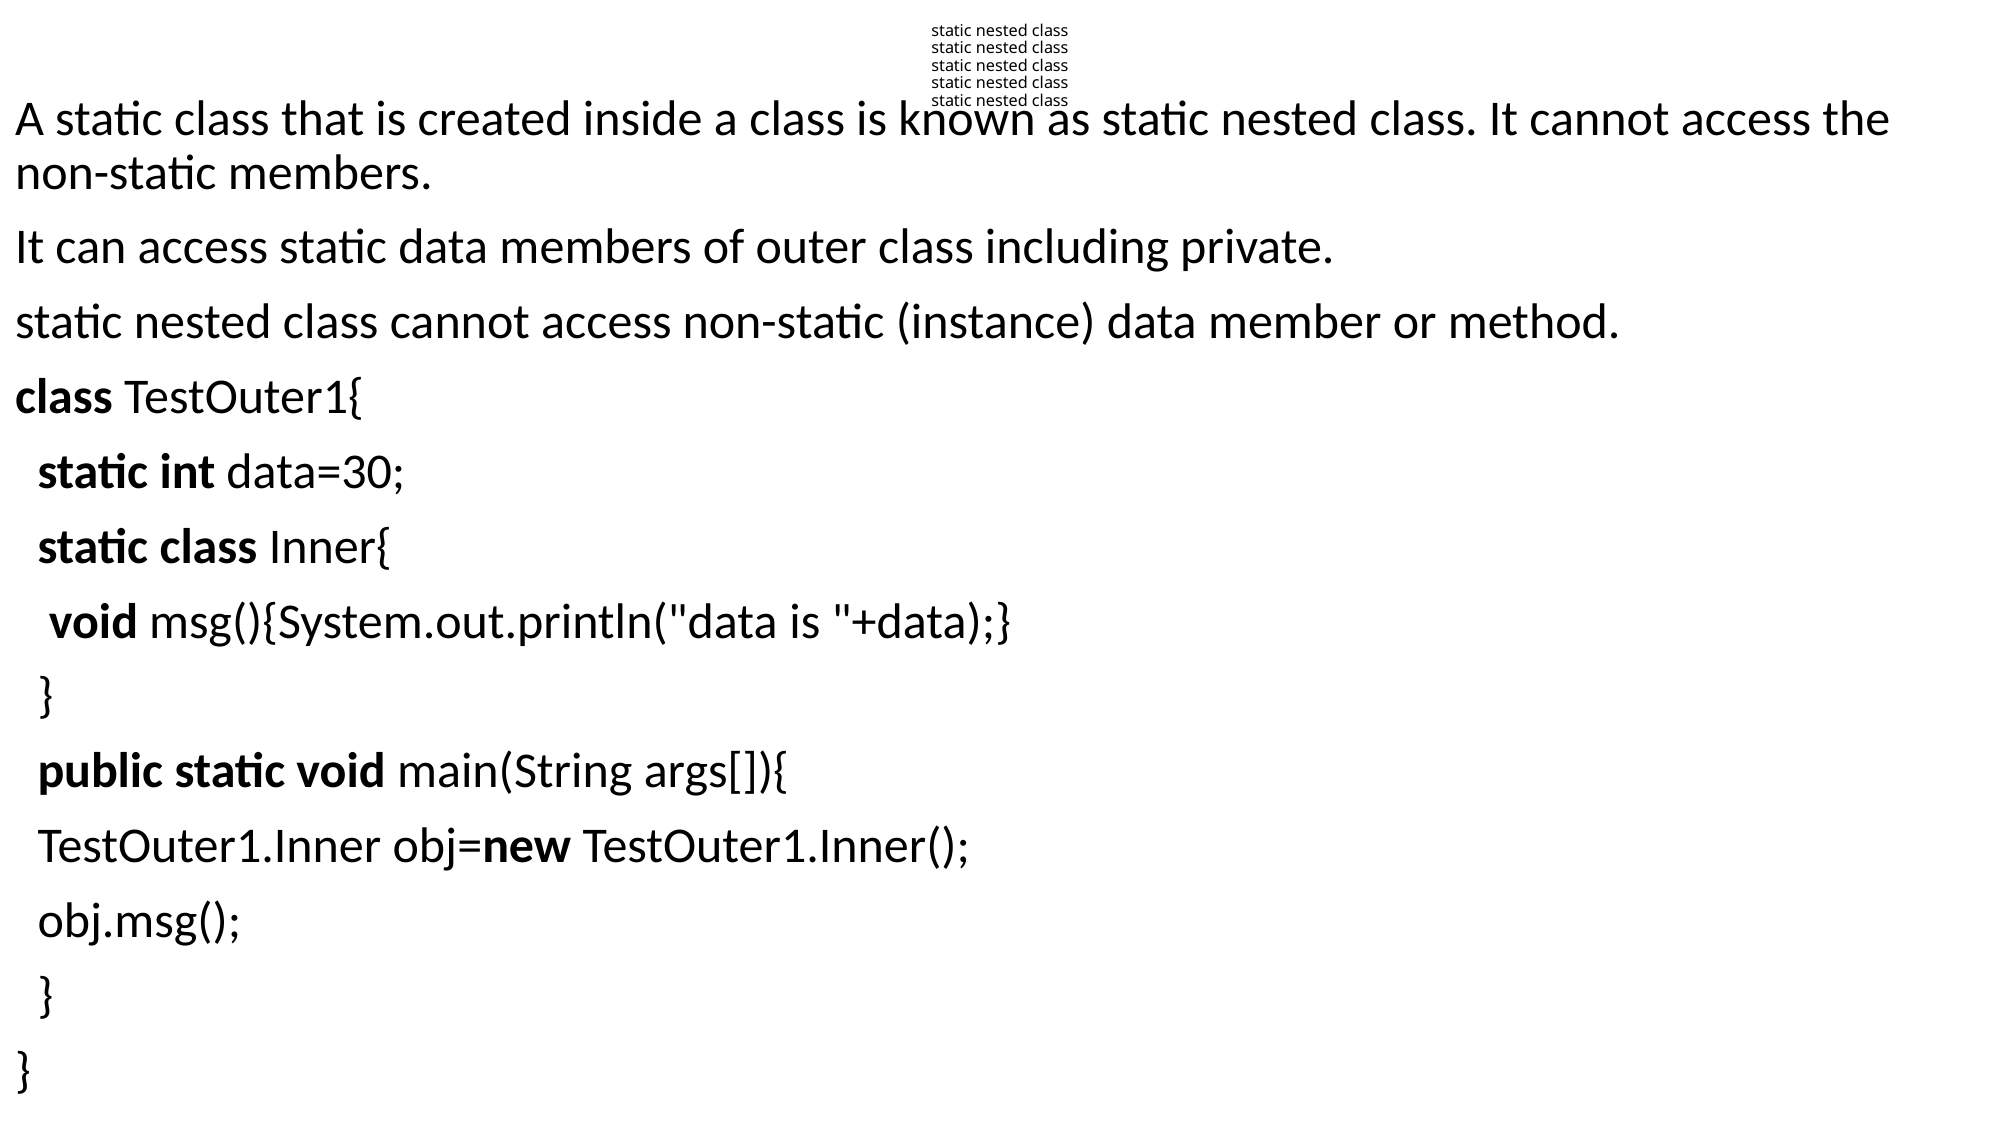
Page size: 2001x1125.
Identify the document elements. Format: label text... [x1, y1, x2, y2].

subtitle A static class that is created inside a class is known as static nested class. It cannot access the non-static members. It can access static data members of outer class including private. static nested class cannot access non-static (instance) data member or method. class TestOuter1{ static int data=30; static class Inner{ void msg(){System.out.println("data is "+data);} } public static void main(String args[]){ TestOuter1.Inner obj=new TestOuter1.Inner(); obj.msg(); } } [0, 84, 2000, 1125]
title static nested class static nested class static nested class static nested class static nested class [249, 10, 1750, 84]
